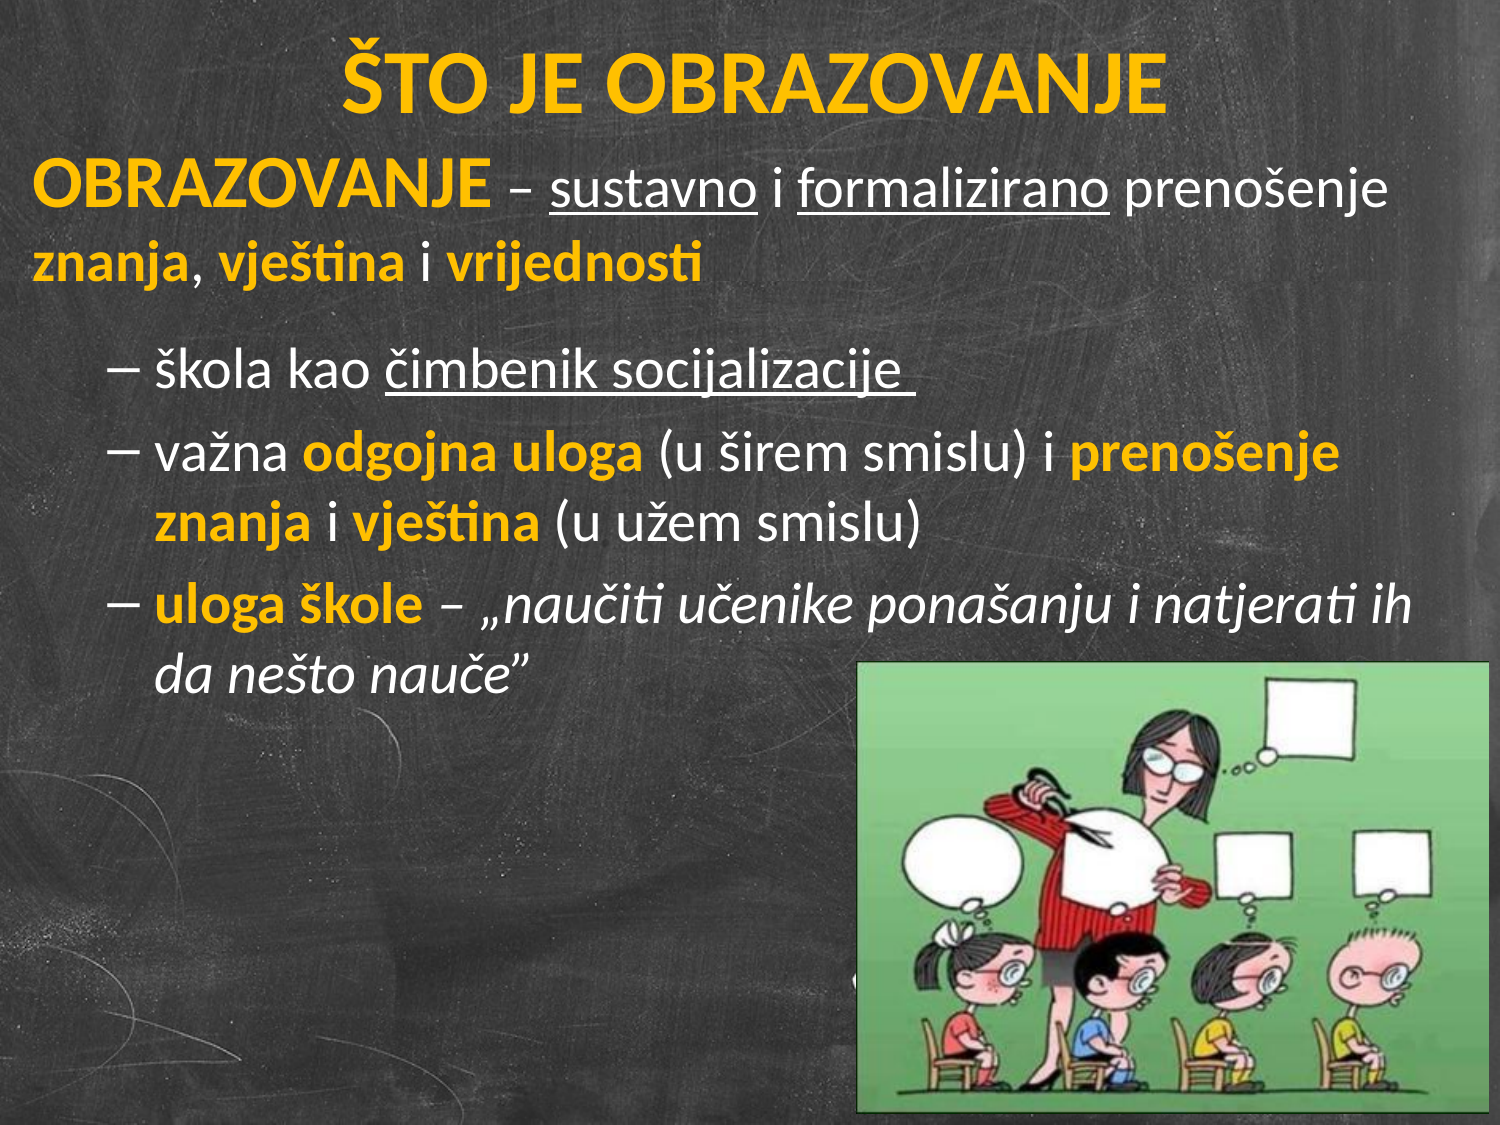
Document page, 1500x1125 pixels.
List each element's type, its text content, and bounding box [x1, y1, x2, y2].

text_box OBRAZOVANJE – sustavno i formalizirano prenošenje znanja, vještina i vrijednosti škola kao čimbenik socijalizacije važna odgojna uloga (u širem smislu) i prenošenje znanja i vještina (u užem smislu) uloga škole – „naučiti učenike ponašanju i natjerati ih da nešto nauče” [17, 125, 1471, 728]
picture [0, 0, 1500, 1125]
text_box ŠTO JE OBRAZOVANJE [23, 23, 1489, 131]
